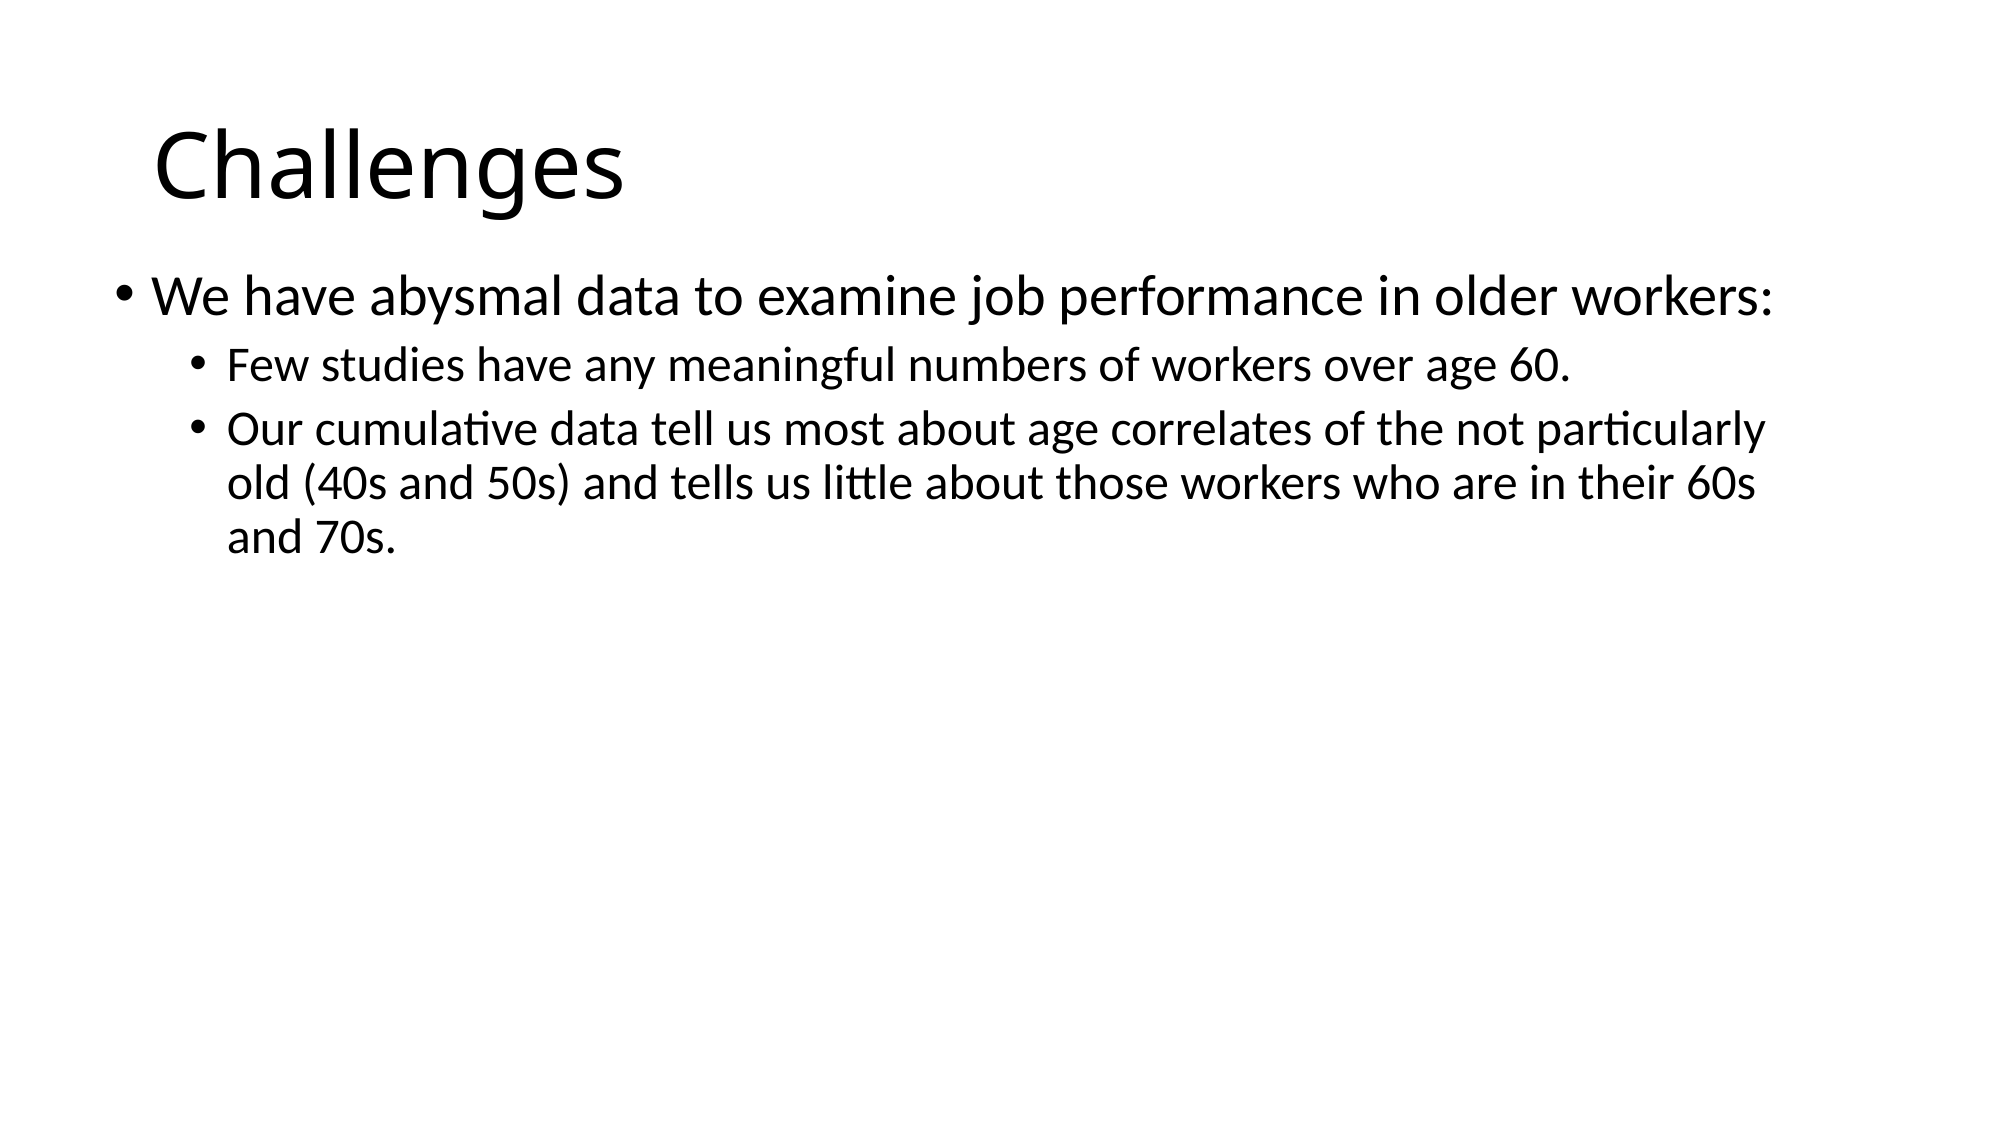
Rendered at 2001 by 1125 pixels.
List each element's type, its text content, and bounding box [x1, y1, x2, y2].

title Challenges [137, 59, 1863, 278]
list We have abysmal data to examine job performance in older workers: Few studies have any meaningful numbers of workers over age 60. Our cumulative data tell us most about age correlates of the not particularly old (40s and 50s) and tells us little about those workers who are in their 60s and 70s. [99, 257, 1825, 972]
